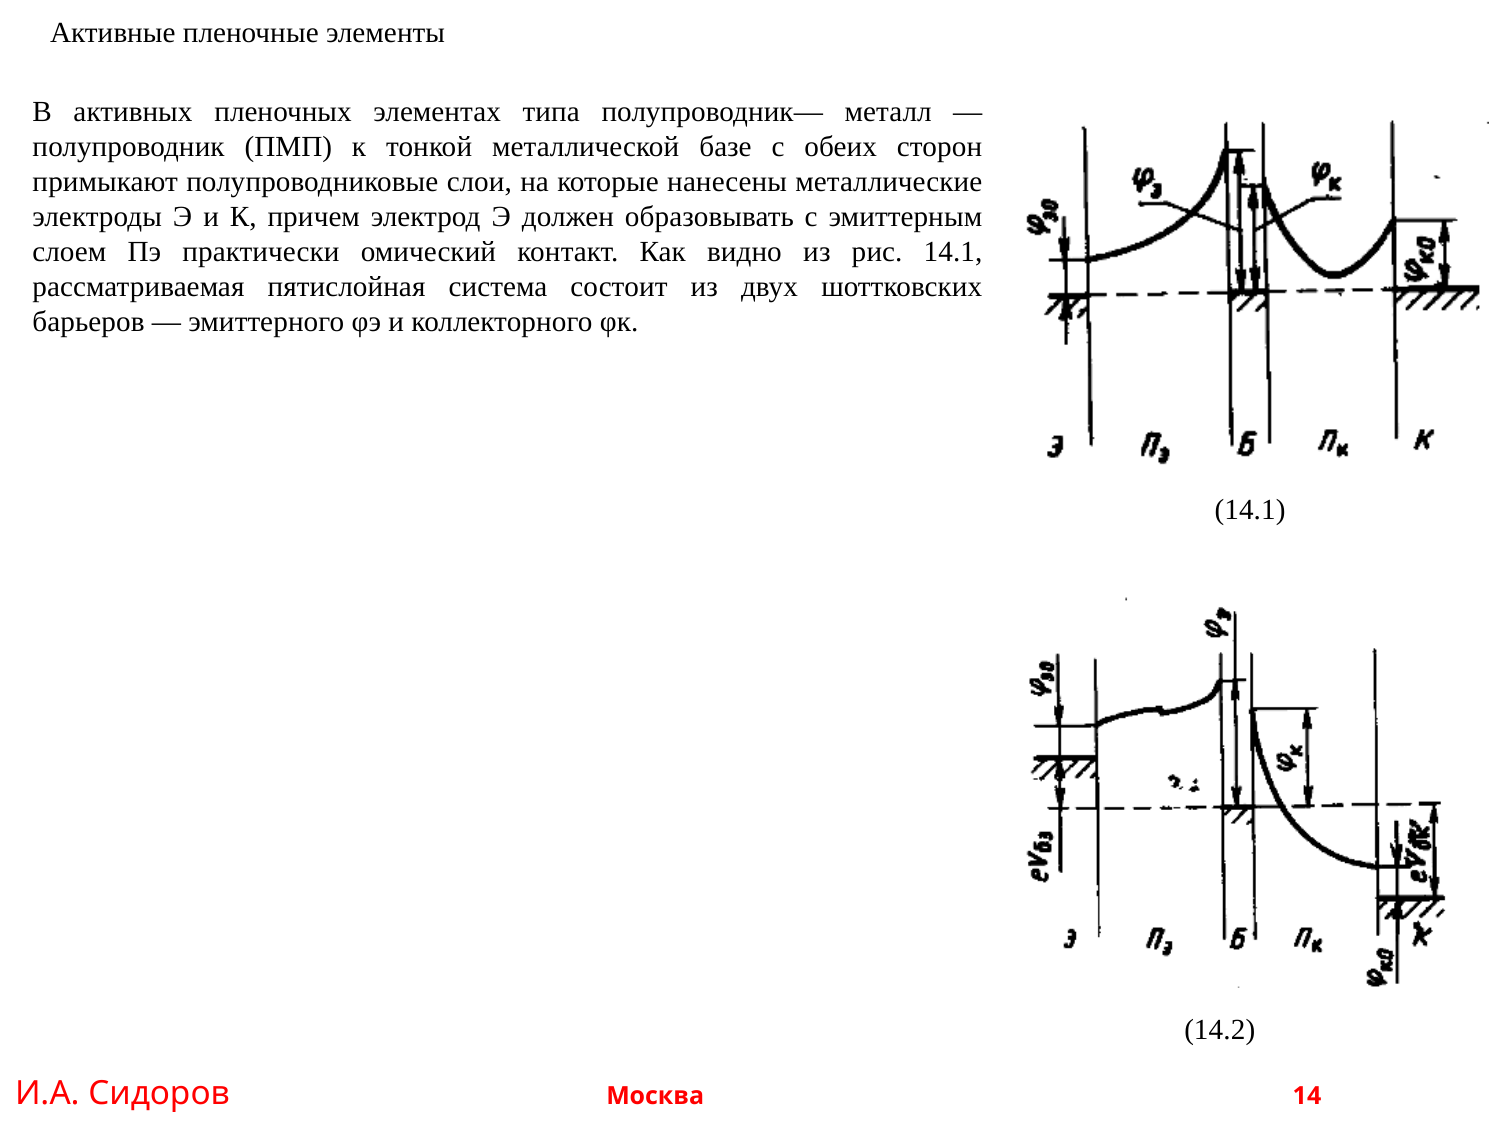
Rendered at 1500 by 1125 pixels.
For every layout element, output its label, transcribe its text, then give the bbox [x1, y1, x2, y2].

text_box И.А. Сидоров Москва 14 [7, 1034, 1493, 1119]
picture [1020, 80, 1489, 483]
text_box (14.1) [1207, 483, 1294, 533]
text_box Активные пленочные элементы [42, 6, 1458, 57]
text_box В активных пленочных элементах типа полупроводник— металл — полупроводник (ПМП) к тонкой металлической базе с обеих сторон примыкают полупроводниковые слои, на которые нанесены металлические электроды Э и К, причем электрод Э должен образовывать с эмиттерным слоем Пэ практически омический контакт. Как видно из рис. 14.1, рассматриваемая пятислойная система состоит из двух шоттковских барьеров — эмиттерного φэ и коллекторного φк. [24, 84, 991, 345]
picture [1016, 568, 1489, 988]
text_box (14.2) [1176, 1002, 1264, 1053]
